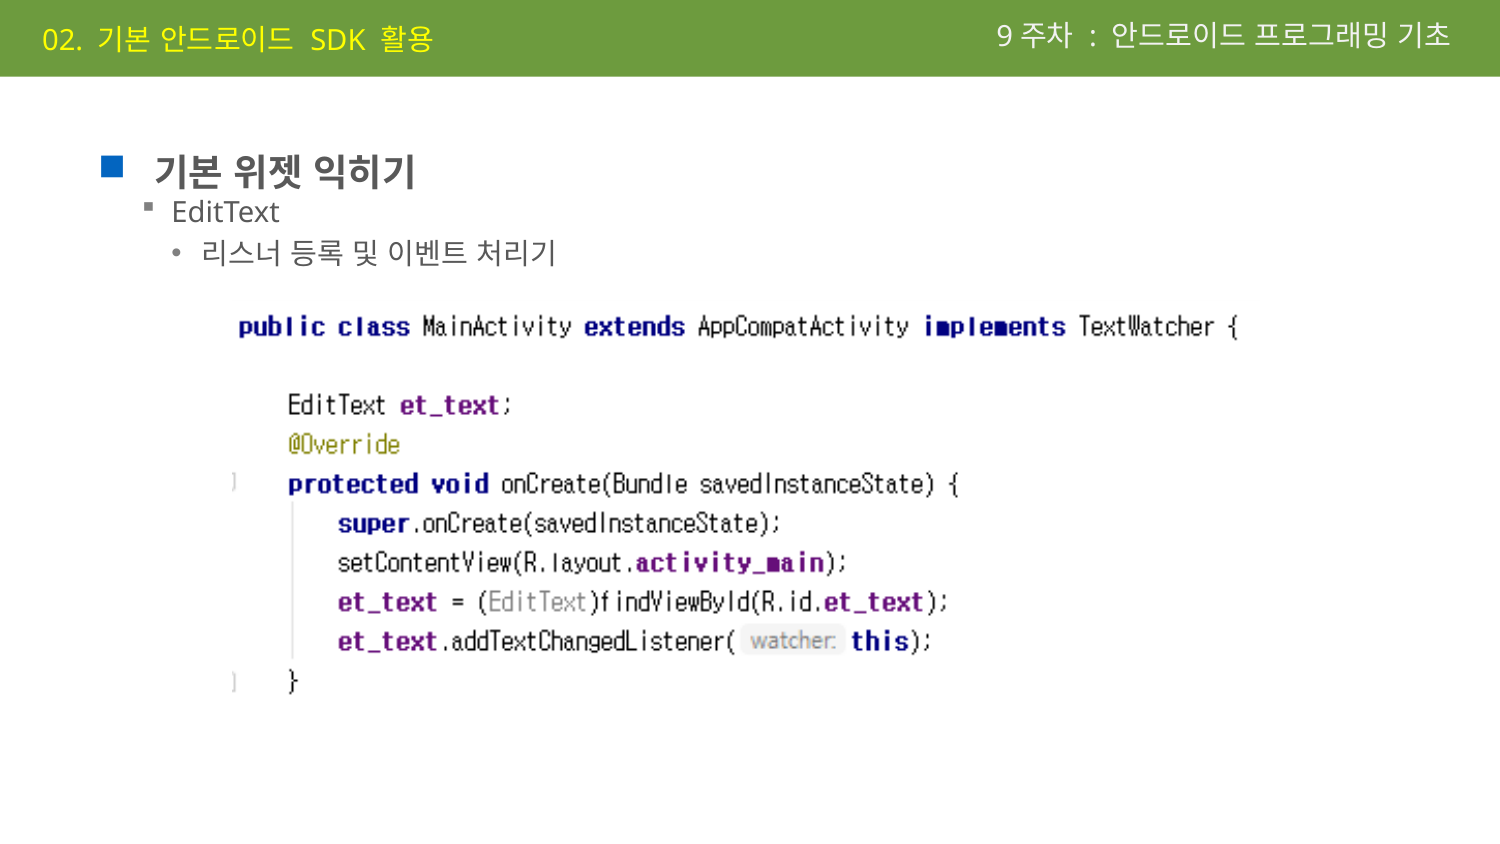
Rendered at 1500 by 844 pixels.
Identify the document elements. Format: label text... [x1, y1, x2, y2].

text_box 9주차 : 안드로이드 프로그래밍 기초 [987, 16, 1491, 61]
text_box 기본 위젯 익히기 EditText 리스너 등록 및 이벤트 처리기 [83, 119, 1412, 792]
list 02. 기본 안드로이드 SDK 활용 [33, 19, 500, 67]
picture [232, 298, 1260, 707]
